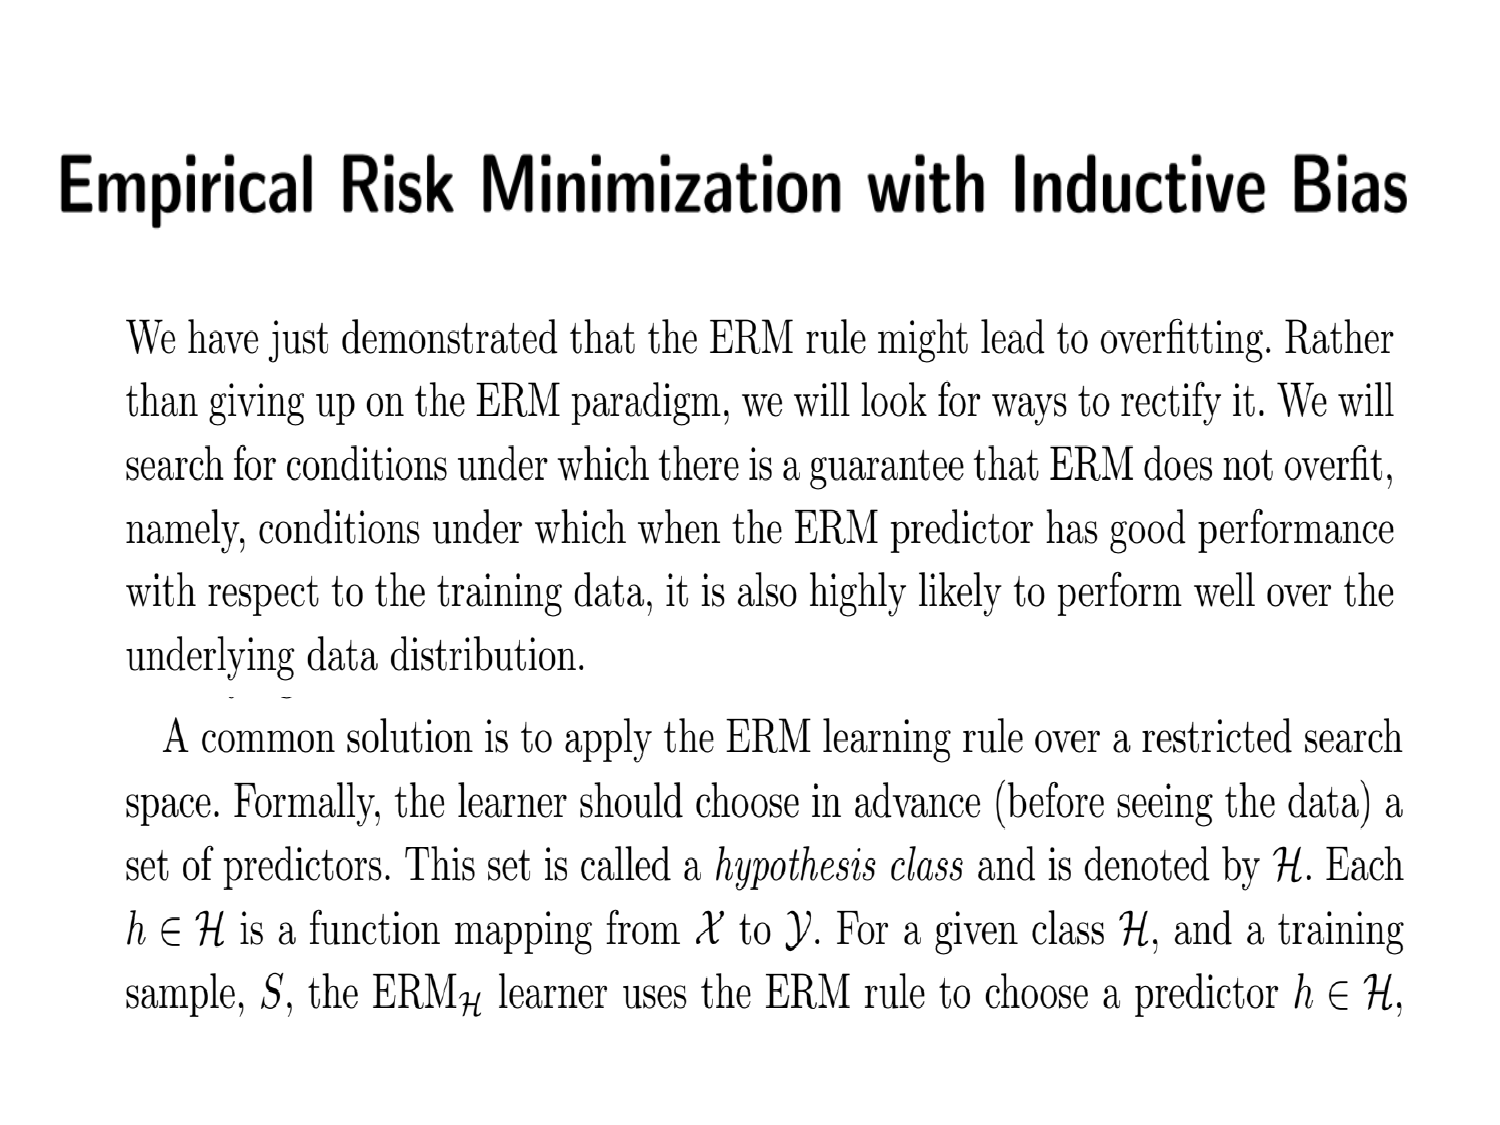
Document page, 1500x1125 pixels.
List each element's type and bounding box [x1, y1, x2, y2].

picture [102, 299, 1409, 693]
picture [114, 697, 1409, 1036]
picture [27, 91, 1500, 246]
